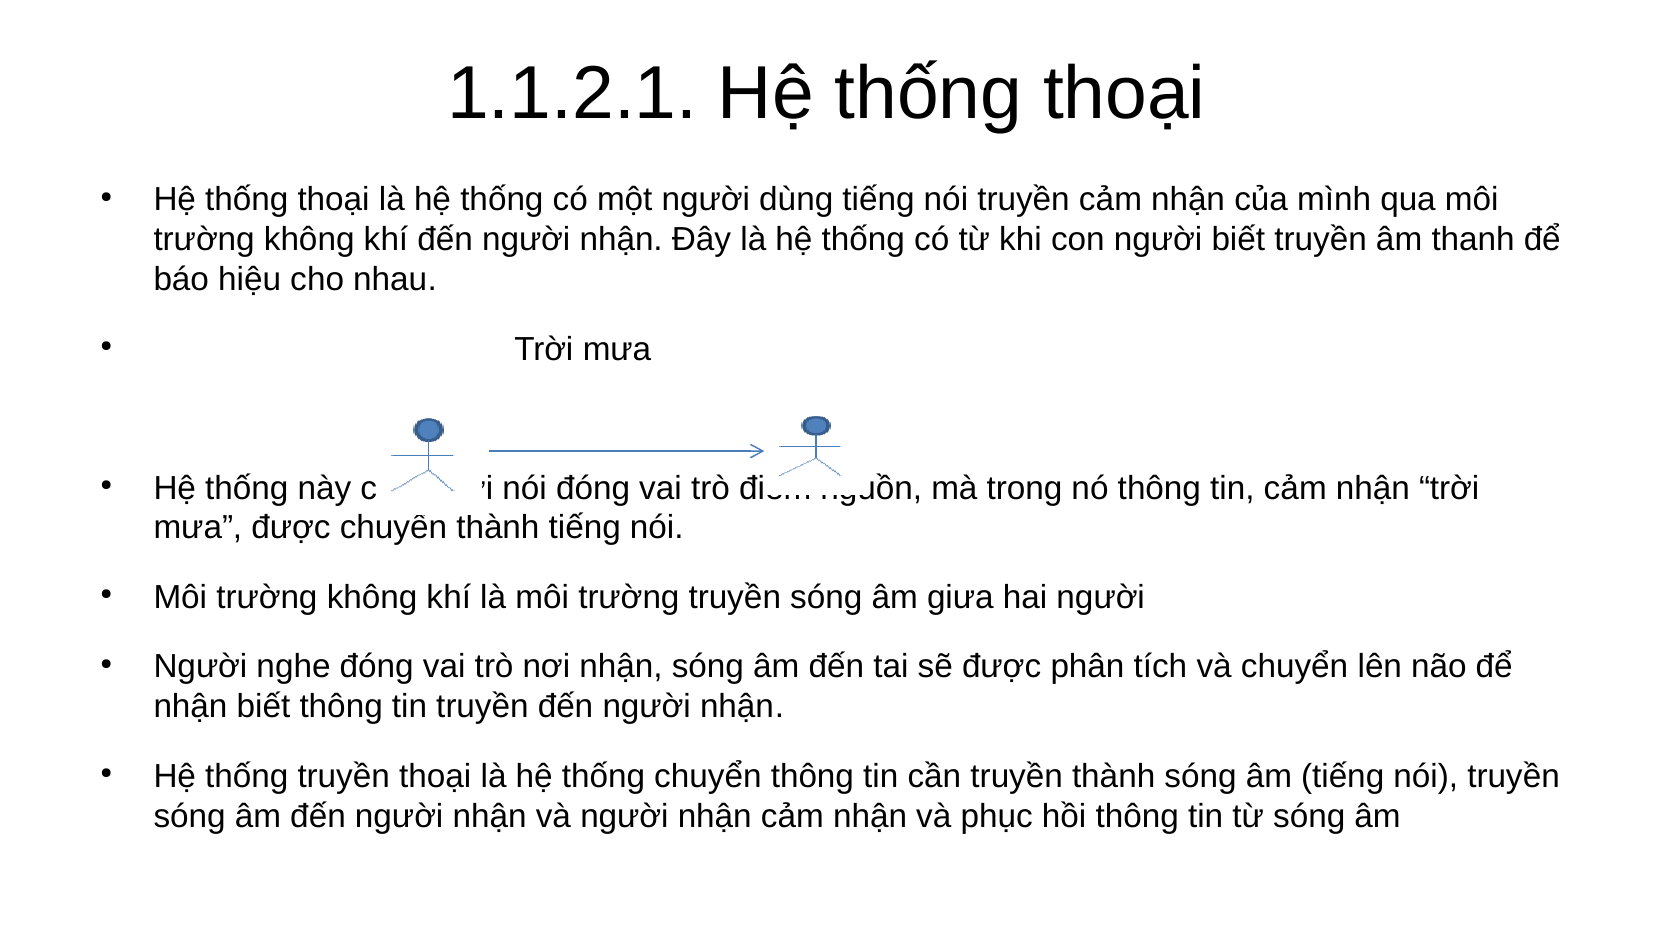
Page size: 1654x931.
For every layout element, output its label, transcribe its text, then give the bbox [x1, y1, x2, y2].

list Hệ thống thoại là hệ thống có một người dùng tiếng nói truyền cảm nhận của mình qua môi trường không khí đến người nhận. Đây là hệ thống có từ khi con người biết truyền âm thanh để báo hiệu cho nhau. Trời mưa Hệ thống này có người nói đóng vai trò điểm nguồn, mà trong nó thông tin, cảm nhận “trời mưa”, được chuyển thành tiếng nói. Môi trường không khí là môi trường truyền sóng âm giưa hai người Người nghe đóng vai trò nơi nhận, sóng âm đến tai sẽ được phân tích và chuyển lên não để nhận biết thông tin truyền đến người nhận. Hệ thống truyền thoại là hệ thống chuyển thông tin cần truyền thành sóng âm (tiếng nói), truyền sóng âm đến người nhận và người nhận cảm nhận và phục hồi thông tin từ sóng âm [82, 177, 1571, 891]
title 1.1.2.1. Hệ thống thoại [82, 37, 1571, 141]
picture [376, 407, 482, 516]
picture [764, 406, 870, 495]
